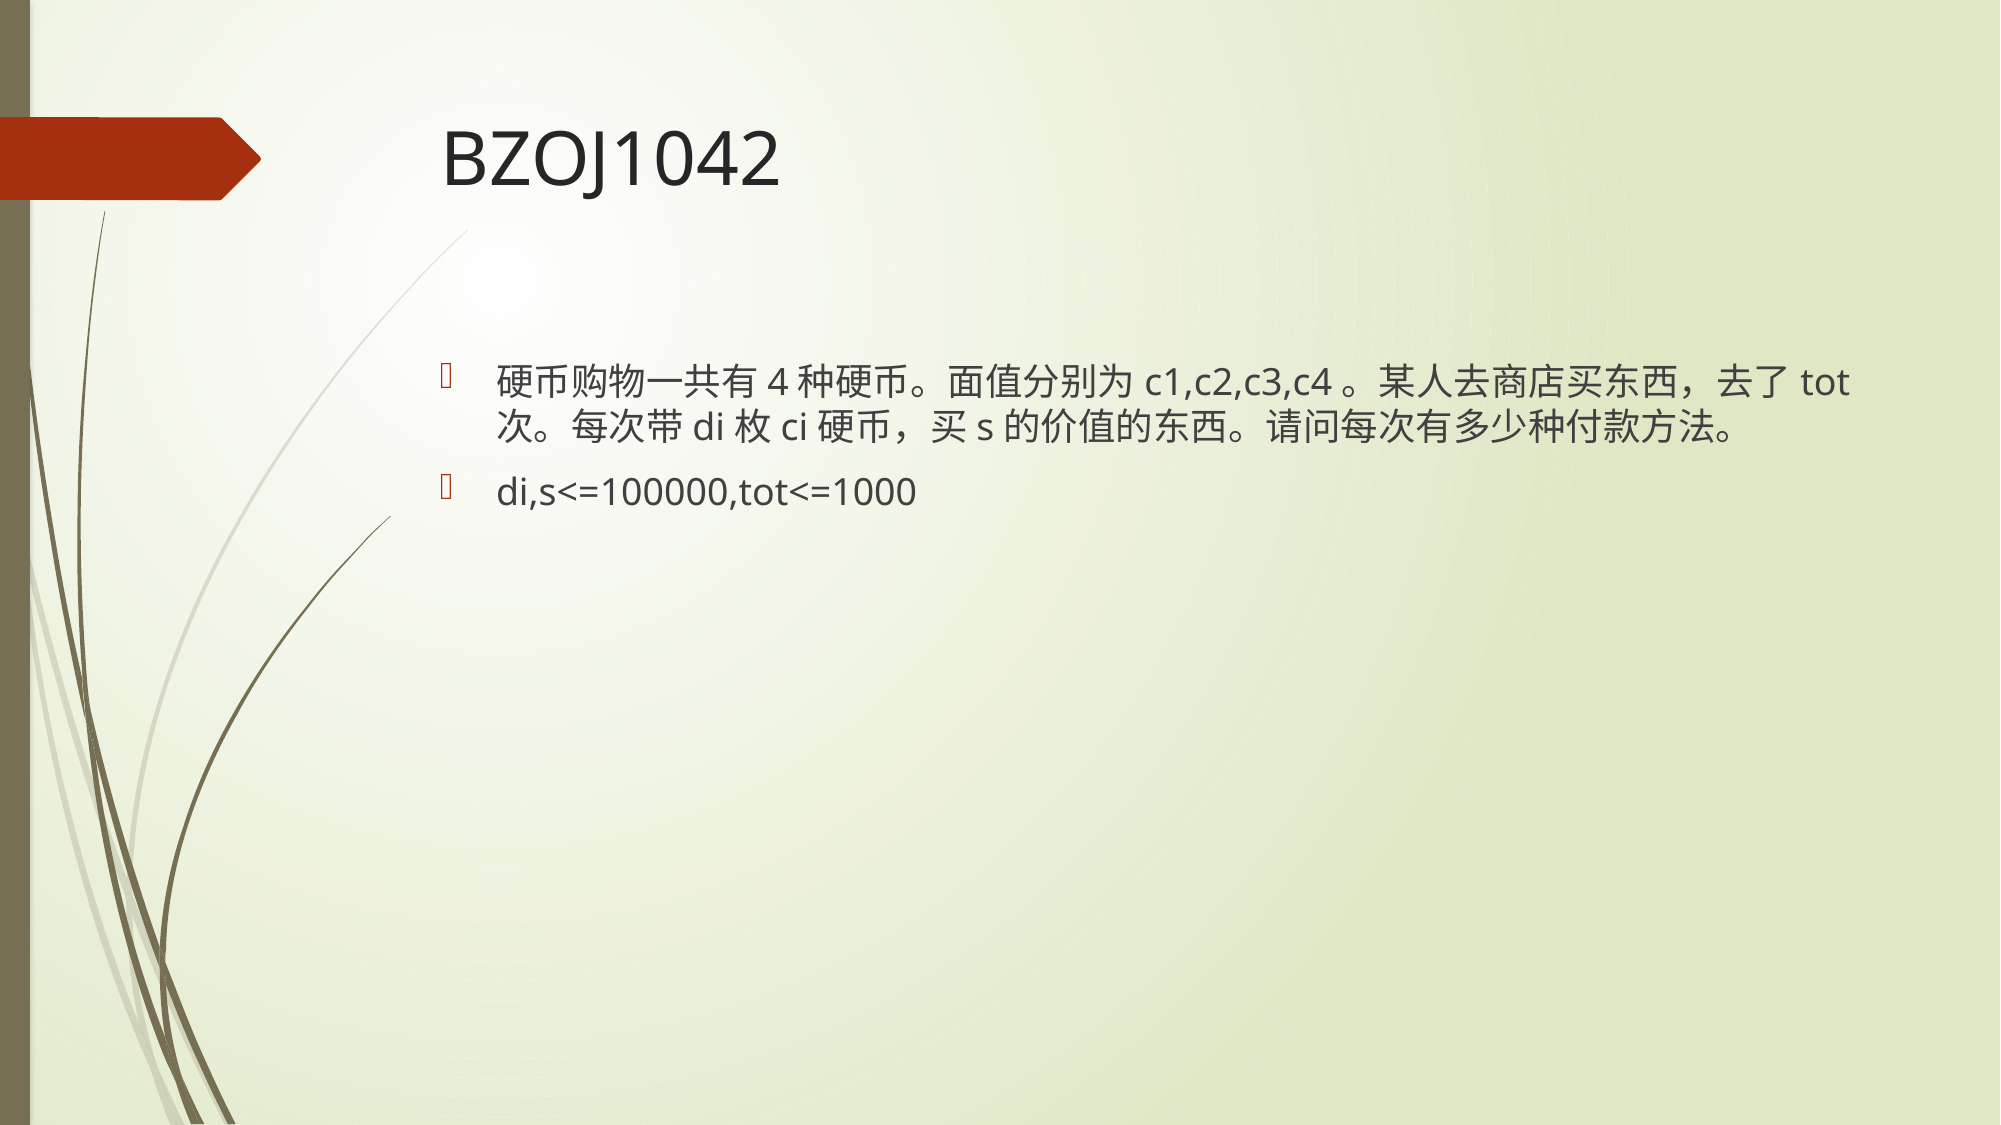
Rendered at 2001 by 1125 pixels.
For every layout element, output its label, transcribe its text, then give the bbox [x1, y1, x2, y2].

title BZOJ1042 [425, 102, 1888, 313]
list 硬币购物一共有4种硬币。面值分别为c1,c2,c3,c4。某人去商店买东西，去了tot次。每次带di枚ci硬币，买s的价值的东西。请问每次有多少种付款方法。 di,s<=100000,tot<=1000 [424, 350, 1888, 970]
